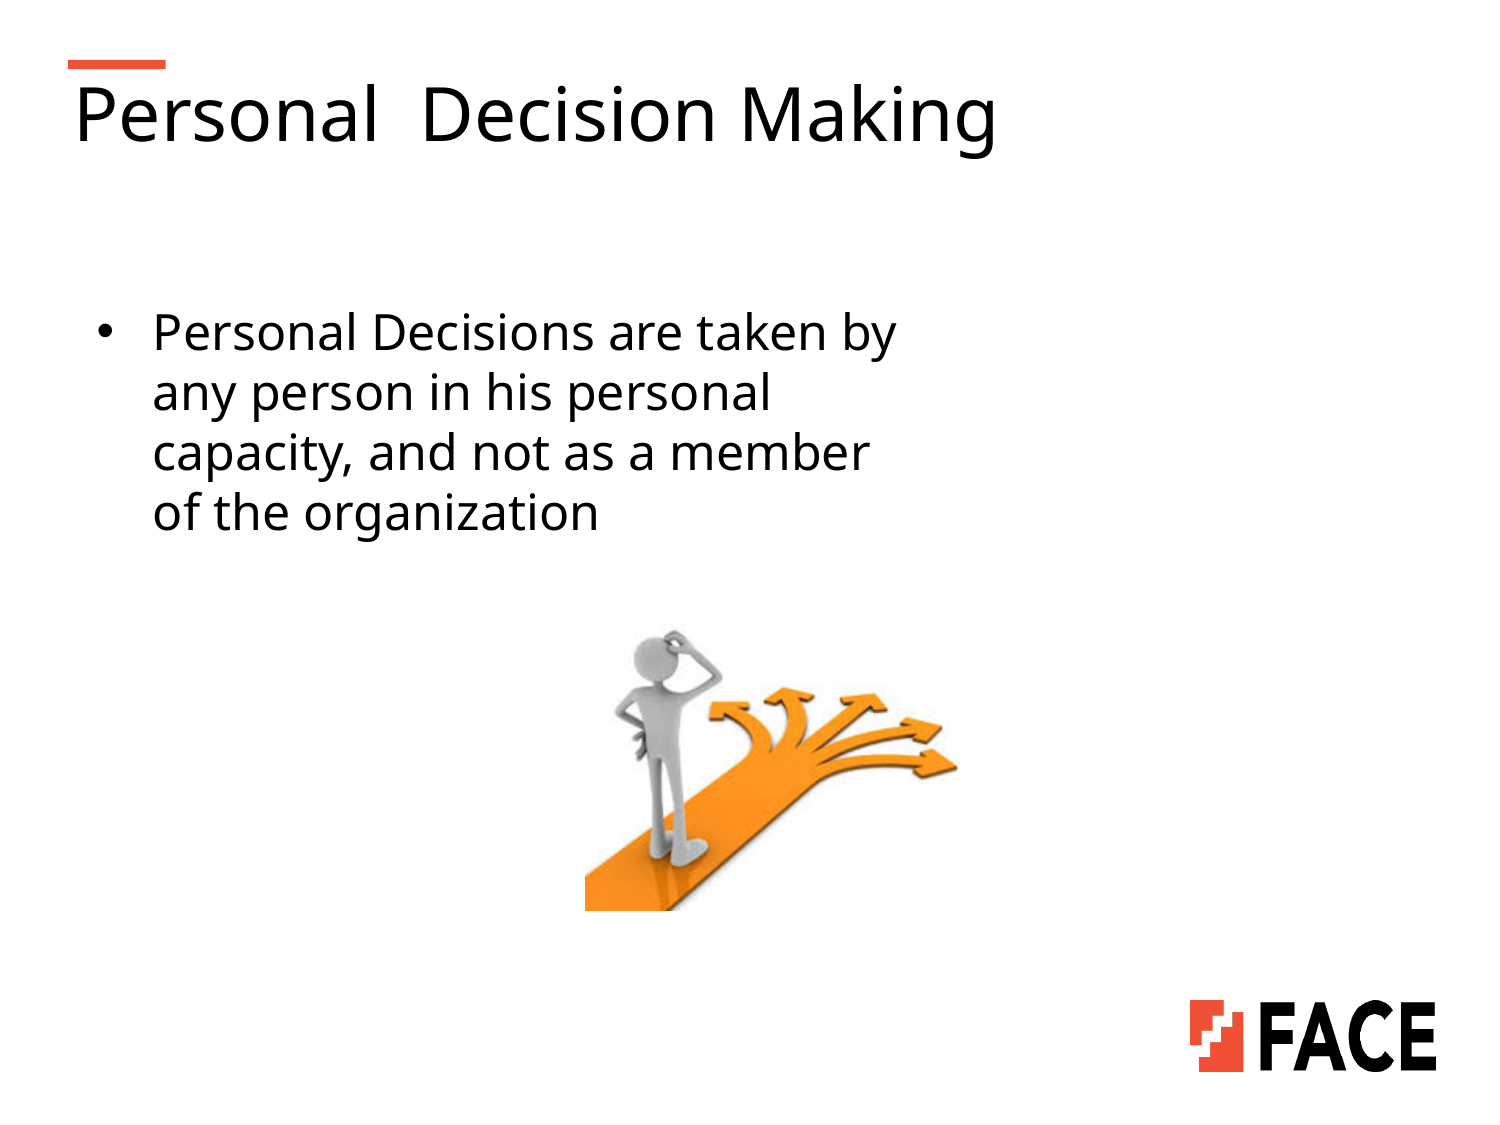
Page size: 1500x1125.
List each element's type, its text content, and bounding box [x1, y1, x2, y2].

text_box Personal Decisions are taken by any person in his personal capacity, and not as a member of the organization [81, 292, 926, 575]
picture [585, 597, 980, 911]
text_box Personal Decision Making [58, 58, 1421, 200]
picture [1189, 1000, 1436, 1072]
